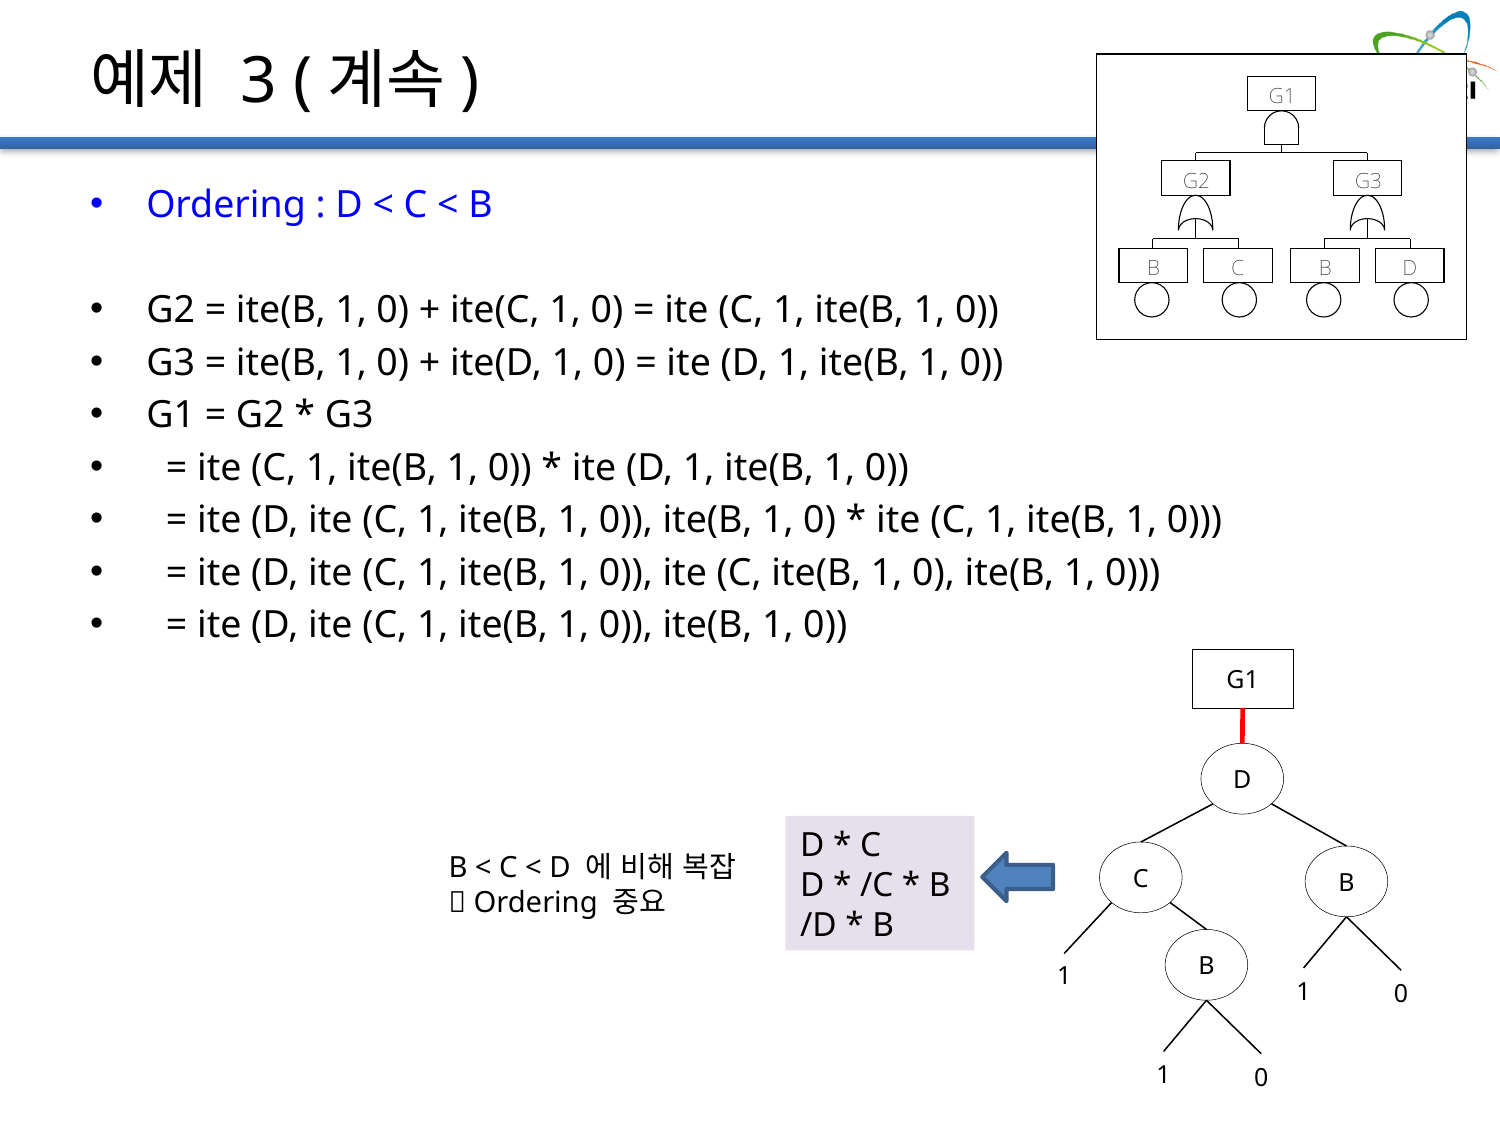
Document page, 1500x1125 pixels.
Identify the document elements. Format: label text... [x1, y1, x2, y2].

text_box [1141, 929, 1284, 1100]
list Ordering : D < C < B G2 = ite(B, 1, 0) + ite(C, 1, 0) = ite (C, 1, ite(B, 1, 0)) G3 = ite(B, 1, 0) + ite(D, 1, 0) = ite (D, 1, ite(B, 1, 0)) G1 = G2 * G3 = ite (C, 1, ite(B, 1, 0)) * ite (D, 1, ite(B, 1, 0)) = ite (D, ite (C, 1, ite(B, 1, 0)), ite(B, 1, 0) * ite (C, 1, ite(B, 1, 0))) = ite (D, ite (C, 1, ite(B, 1, 0)), ite (C, ite(B, 1, 0), ite(B, 1, 0))) = ite (D, ite (C, 1, ite(B, 1, 0)), ite(B, 1, 0)) [75, 172, 1425, 696]
text_box C [1097, 840, 1185, 915]
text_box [1169, 902, 1207, 930]
text_box [980, 850, 1056, 904]
text_box 1 [1042, 952, 1087, 997]
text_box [1063, 902, 1112, 954]
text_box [1271, 803, 1347, 847]
title 예제 3 (계속) [75, 30, 1425, 124]
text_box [1140, 803, 1214, 843]
text_box B < C < D 에 비해 복잡  Ordering 중요 [433, 841, 752, 926]
text_box G1 [1190, 647, 1295, 710]
text_box D [1198, 741, 1286, 817]
picture [1096, 11, 1500, 340]
text_box D * C D * /C * B /D * B [785, 815, 975, 951]
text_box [1281, 845, 1424, 1016]
